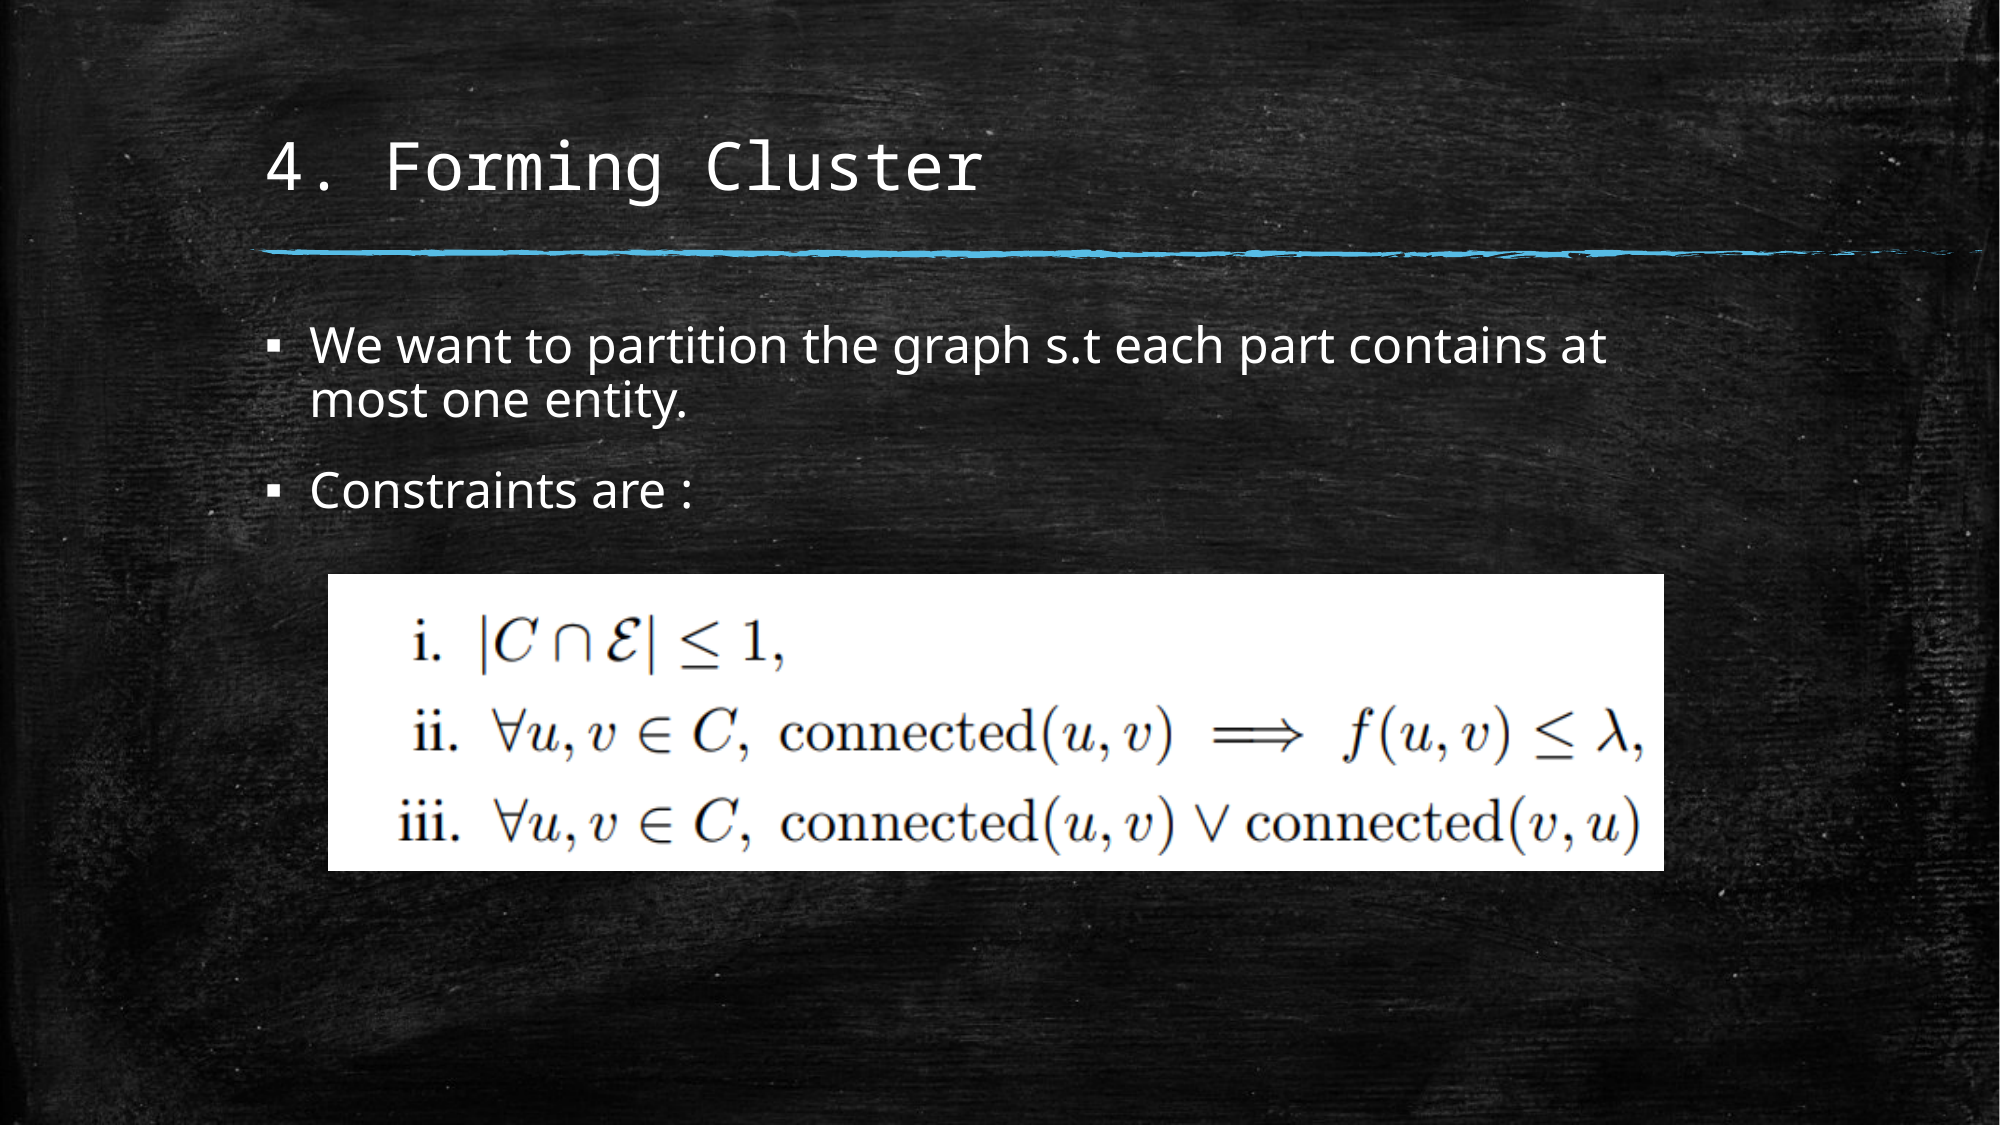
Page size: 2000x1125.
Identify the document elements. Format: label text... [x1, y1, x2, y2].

list We want to partition the graph s.t each part contains at most one entity. Constraints are : [249, 312, 1750, 1013]
picture [328, 574, 1664, 871]
title 4. Forming Cluster [249, 45, 1750, 213]
